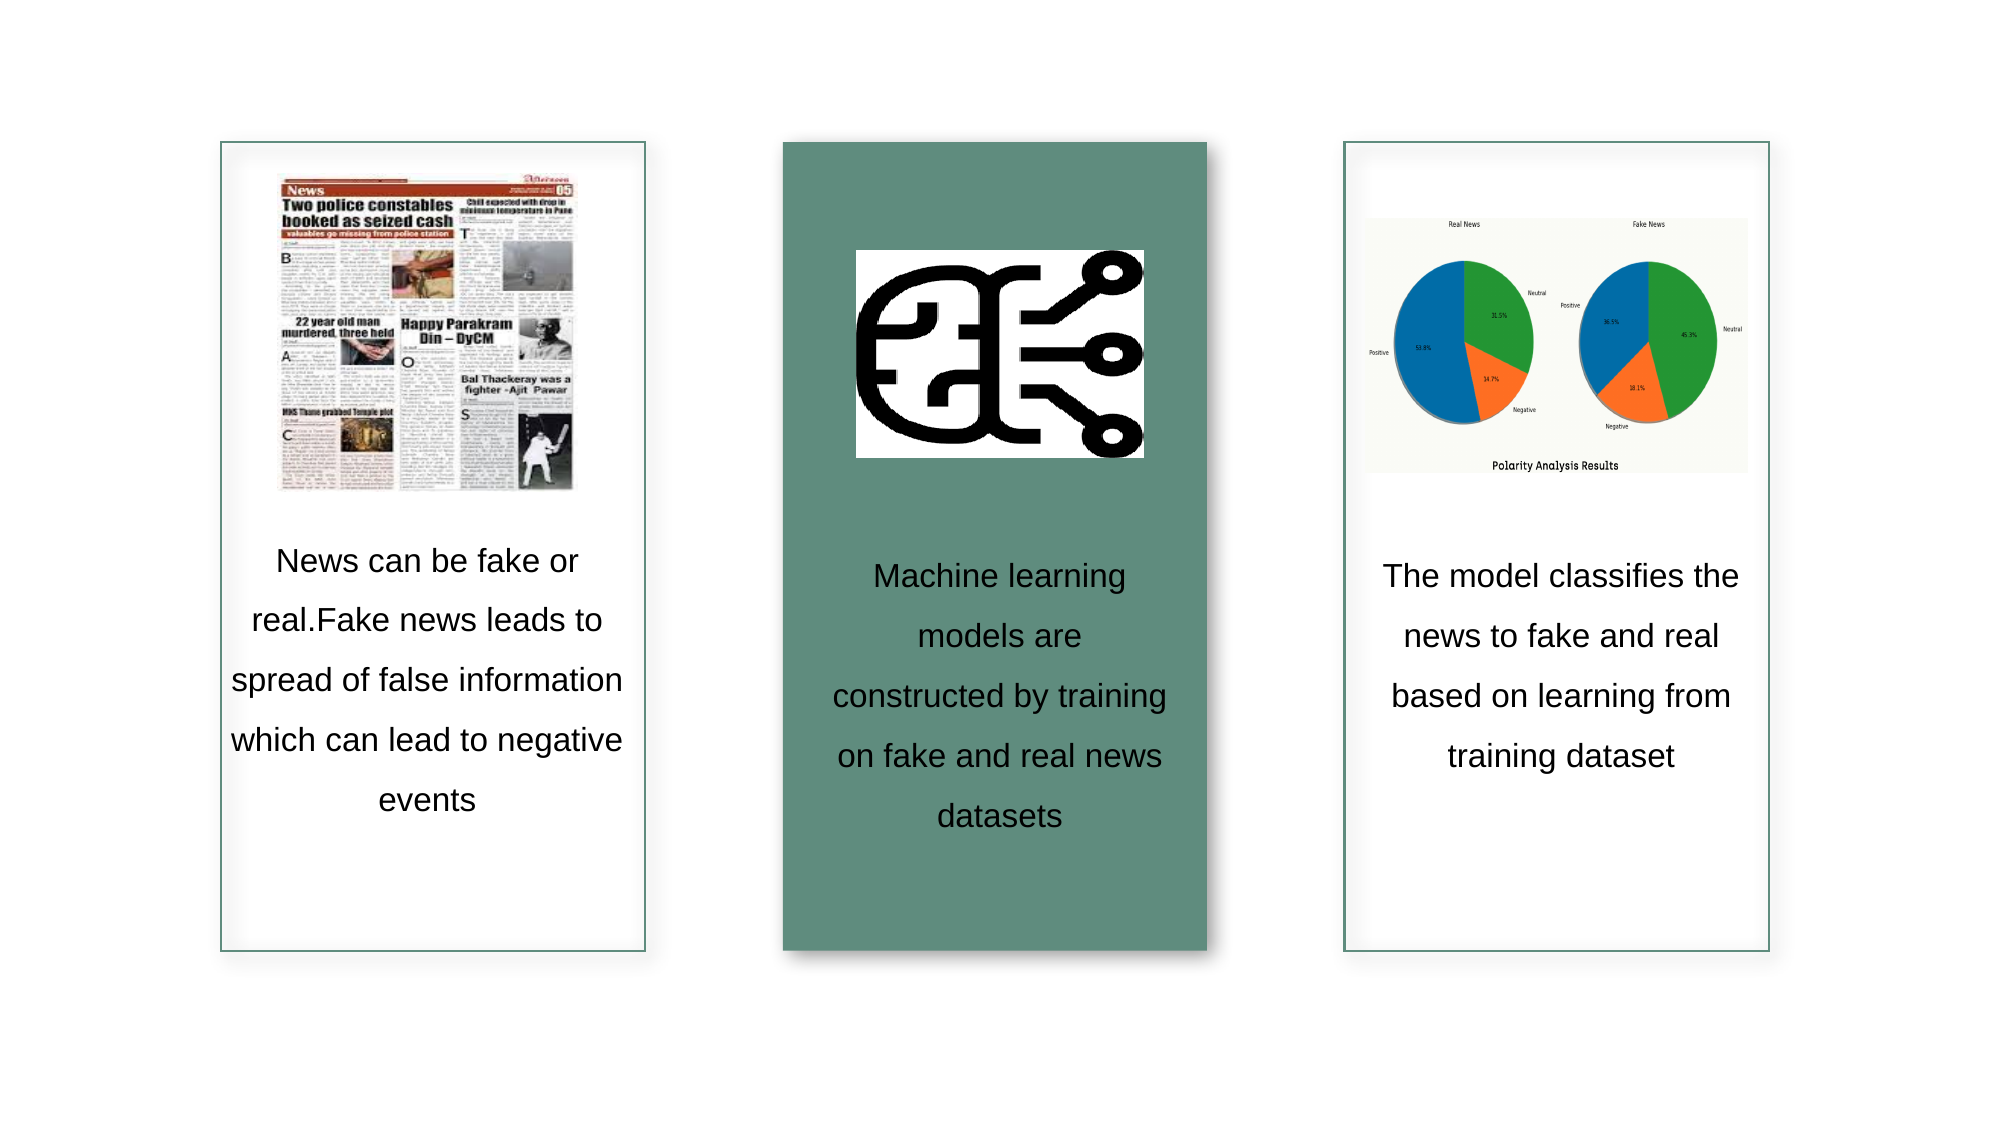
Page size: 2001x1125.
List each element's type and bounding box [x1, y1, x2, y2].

text_box [1344, 142, 1769, 951]
picture [1365, 218, 1748, 473]
list [856, 250, 1144, 458]
text_box [209, 142, 646, 951]
text_box [782, 142, 1208, 951]
list [277, 173, 578, 493]
